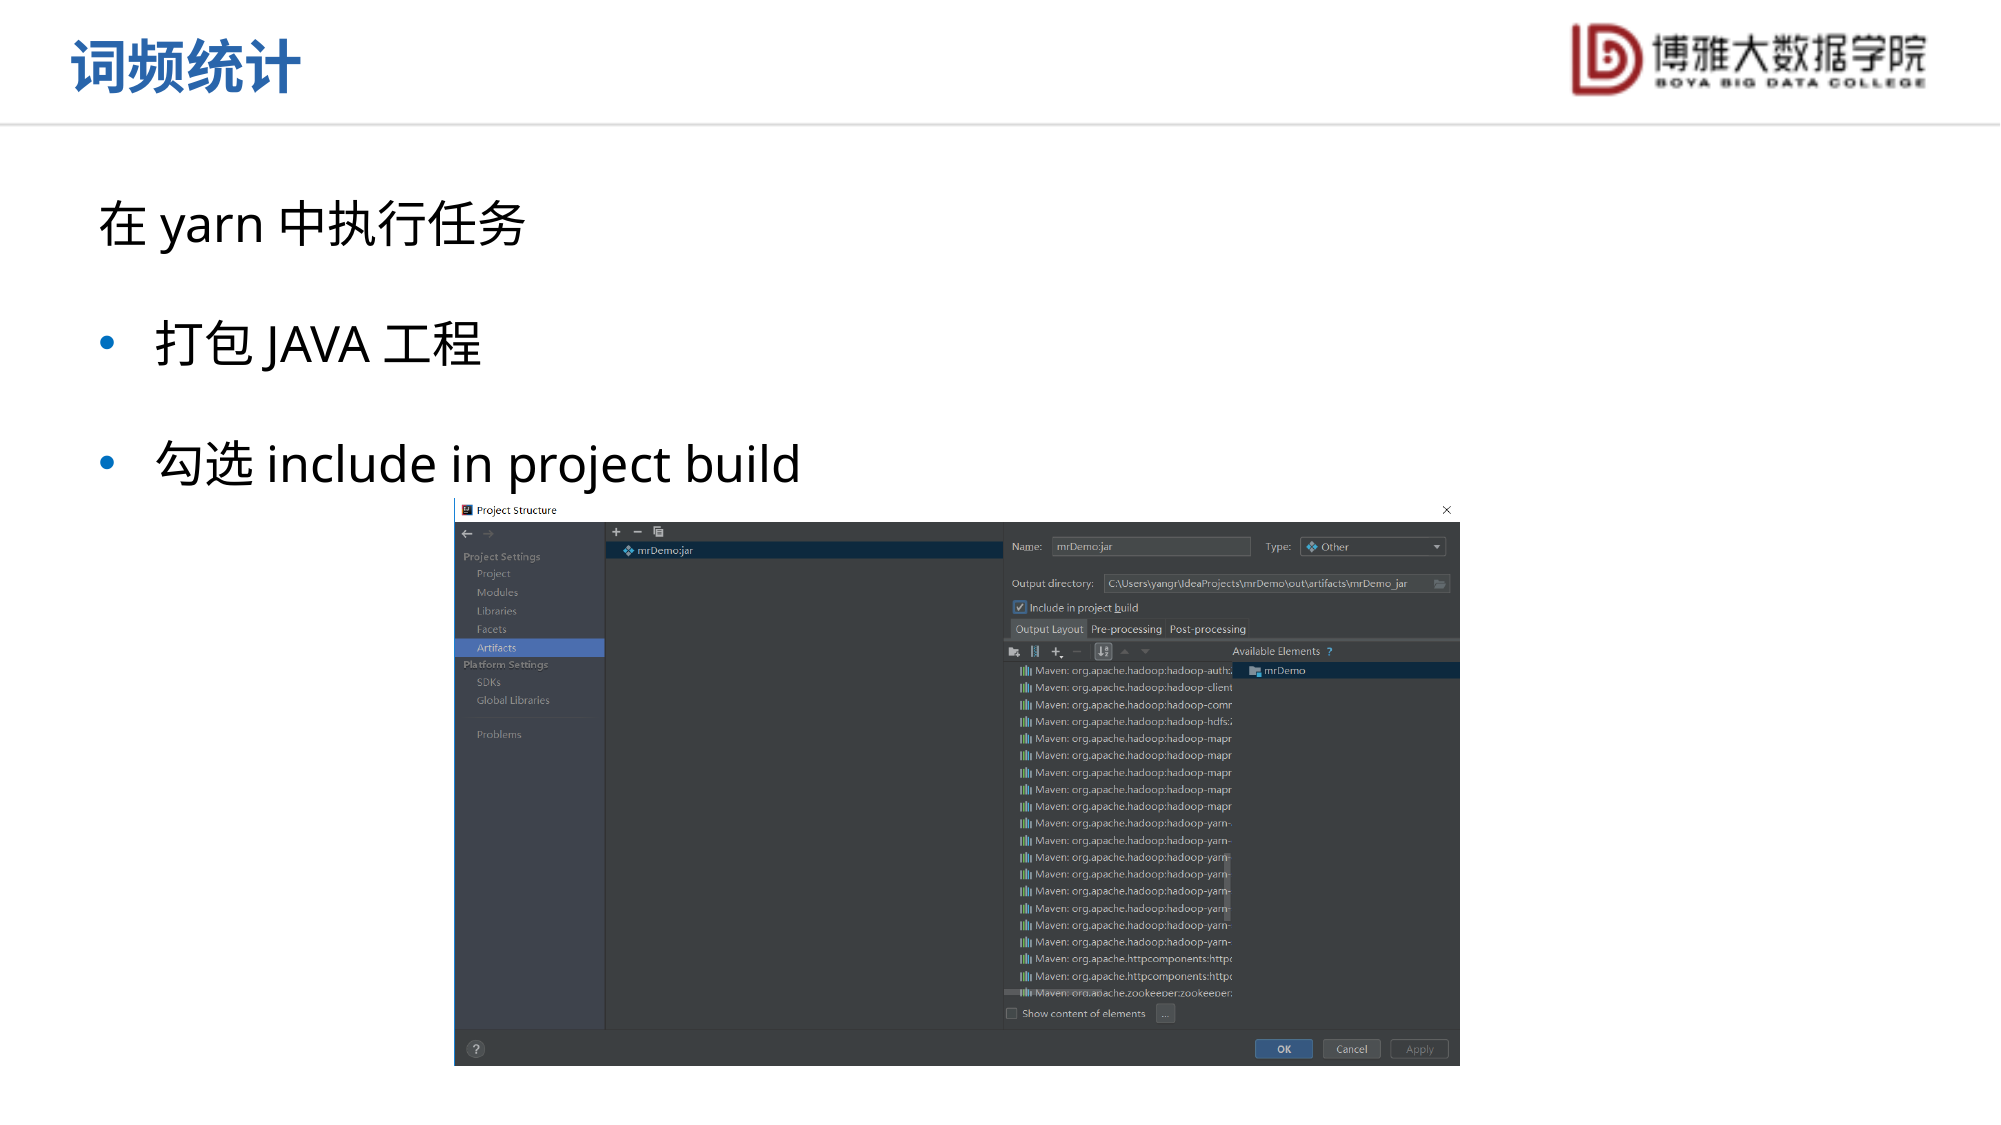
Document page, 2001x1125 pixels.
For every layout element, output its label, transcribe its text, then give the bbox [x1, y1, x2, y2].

text_box 在yarn中执行任务 打包JAVA工程 勾选include in project build [83, 185, 818, 500]
text_box 词频统计 [55, 30, 854, 118]
picture [0, 0, 2001, 1125]
